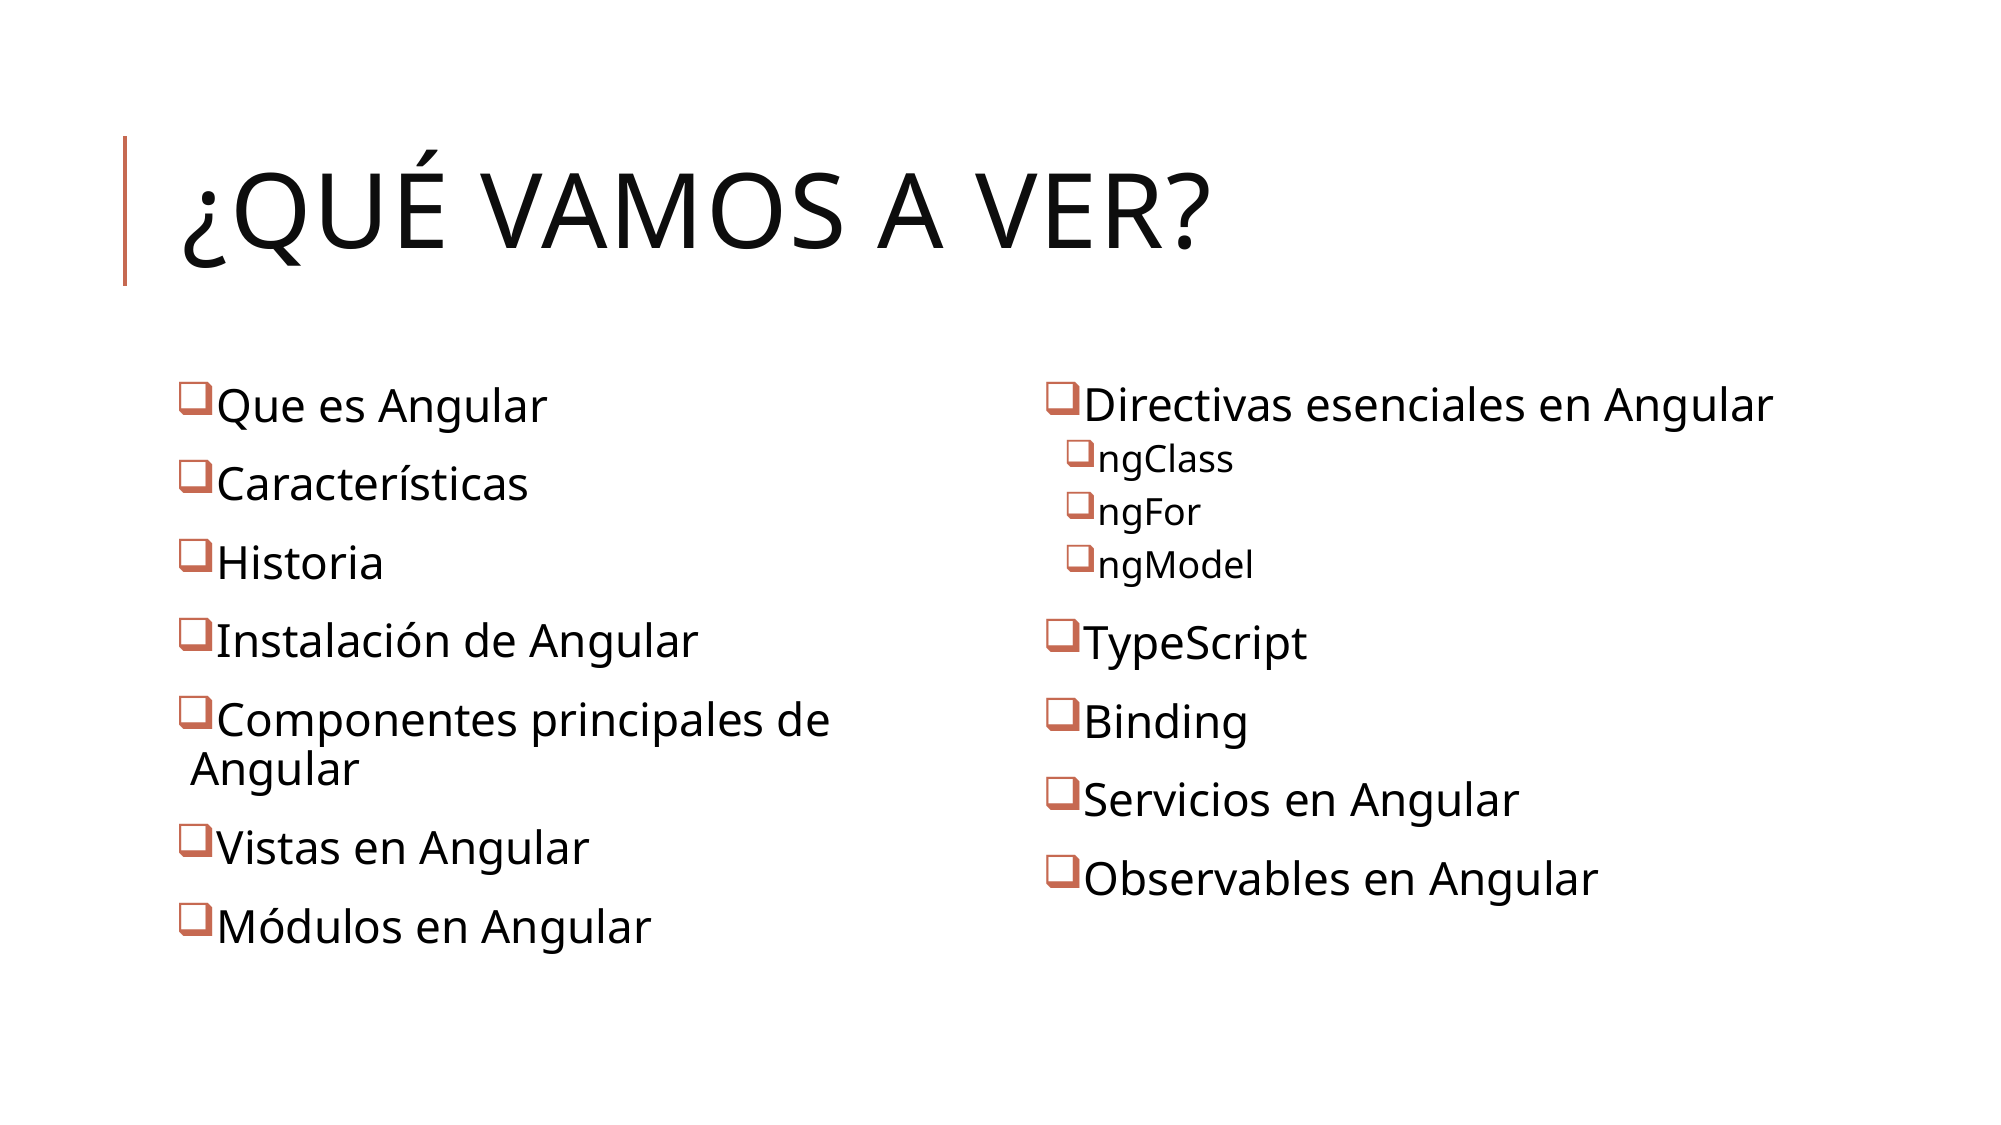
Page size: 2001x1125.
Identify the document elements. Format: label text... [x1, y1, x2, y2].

list Que es Angular Características Historia Instalación de Angular Componentes principales de Angular Vistas en Angular Módulos en Angular [168, 375, 917, 1035]
text_box Directivas esenciales en Angular ngClass ngFor ngModel TypeScript Binding Servicios en Angular Observables en Angular [1035, 374, 1784, 1035]
title ¿Qué vamos a ver? [168, 96, 1763, 342]
